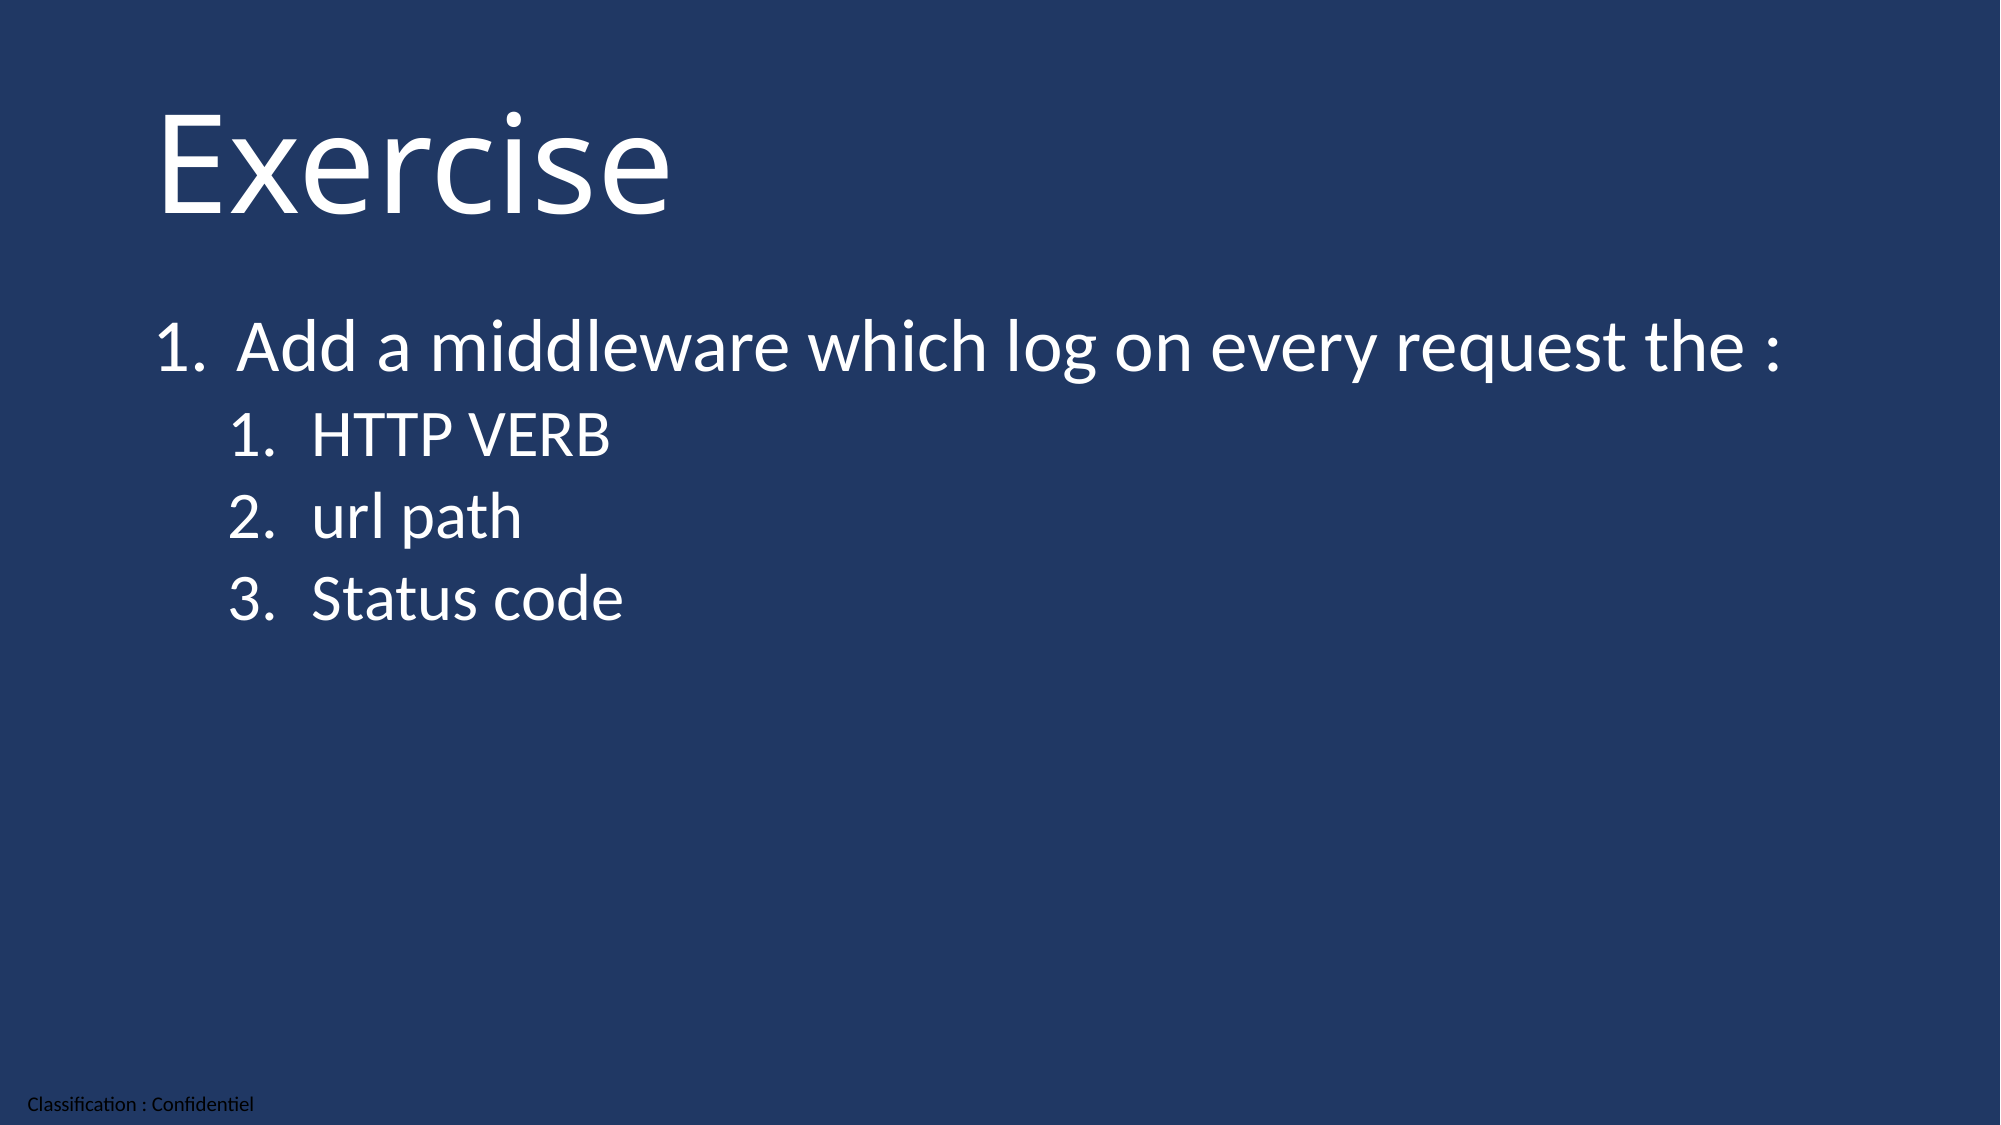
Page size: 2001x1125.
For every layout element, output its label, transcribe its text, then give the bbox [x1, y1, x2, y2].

list Add a middleware which log on every request the : HTTP VERB url path Status code [137, 299, 1863, 1014]
title Exercise [137, 59, 1863, 278]
